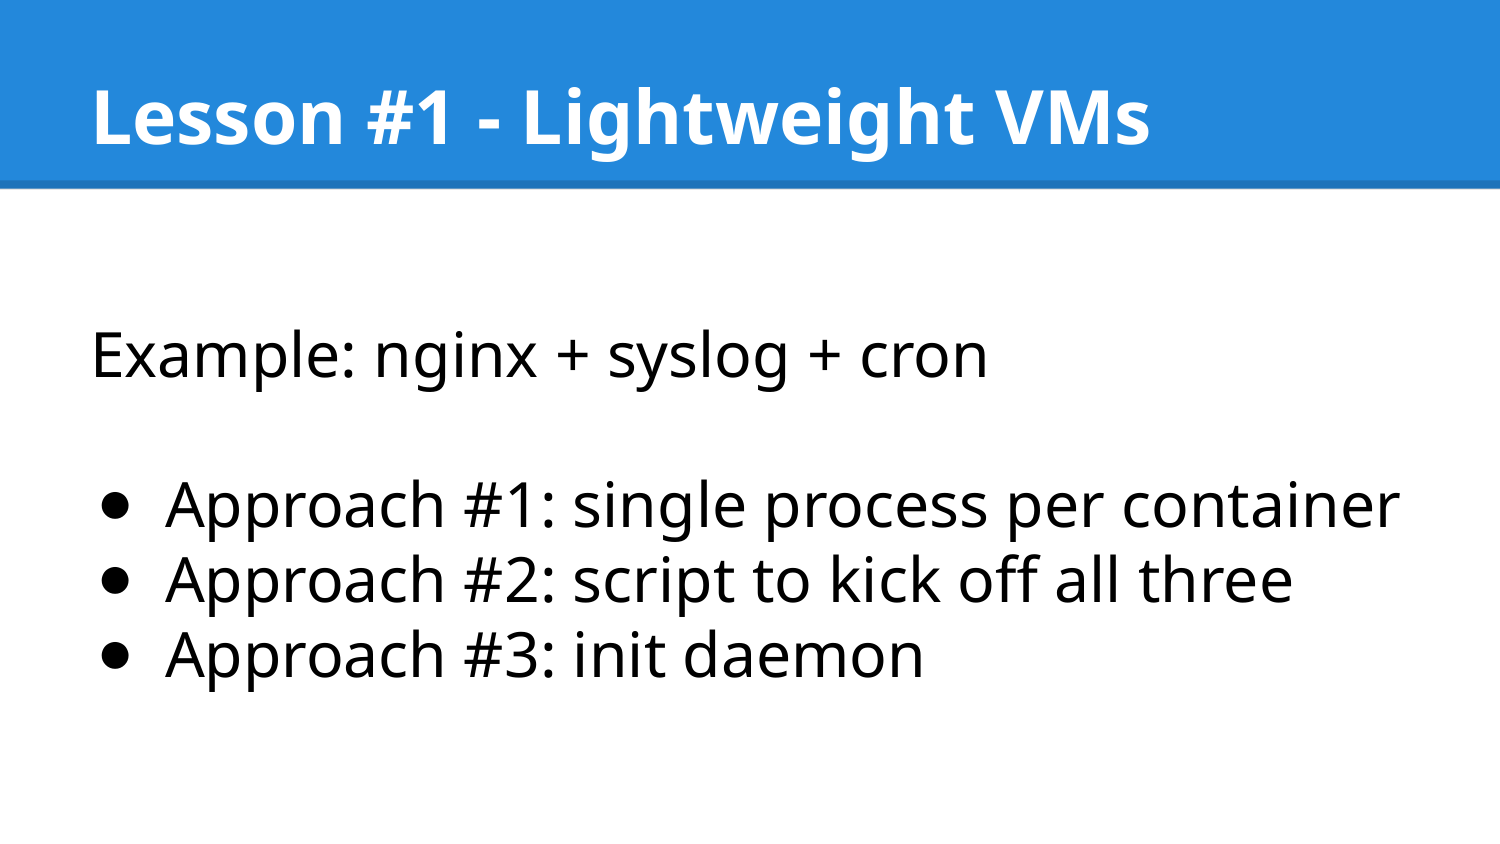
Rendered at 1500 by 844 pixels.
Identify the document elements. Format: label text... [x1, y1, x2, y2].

list Example: nginx + syslog + cron Approach #1: single process per container Approach #2: script to kick off all three Approach #3: init daemon [75, 196, 1425, 808]
title Lesson #1 - Lightweight VMs [75, 33, 1425, 175]
